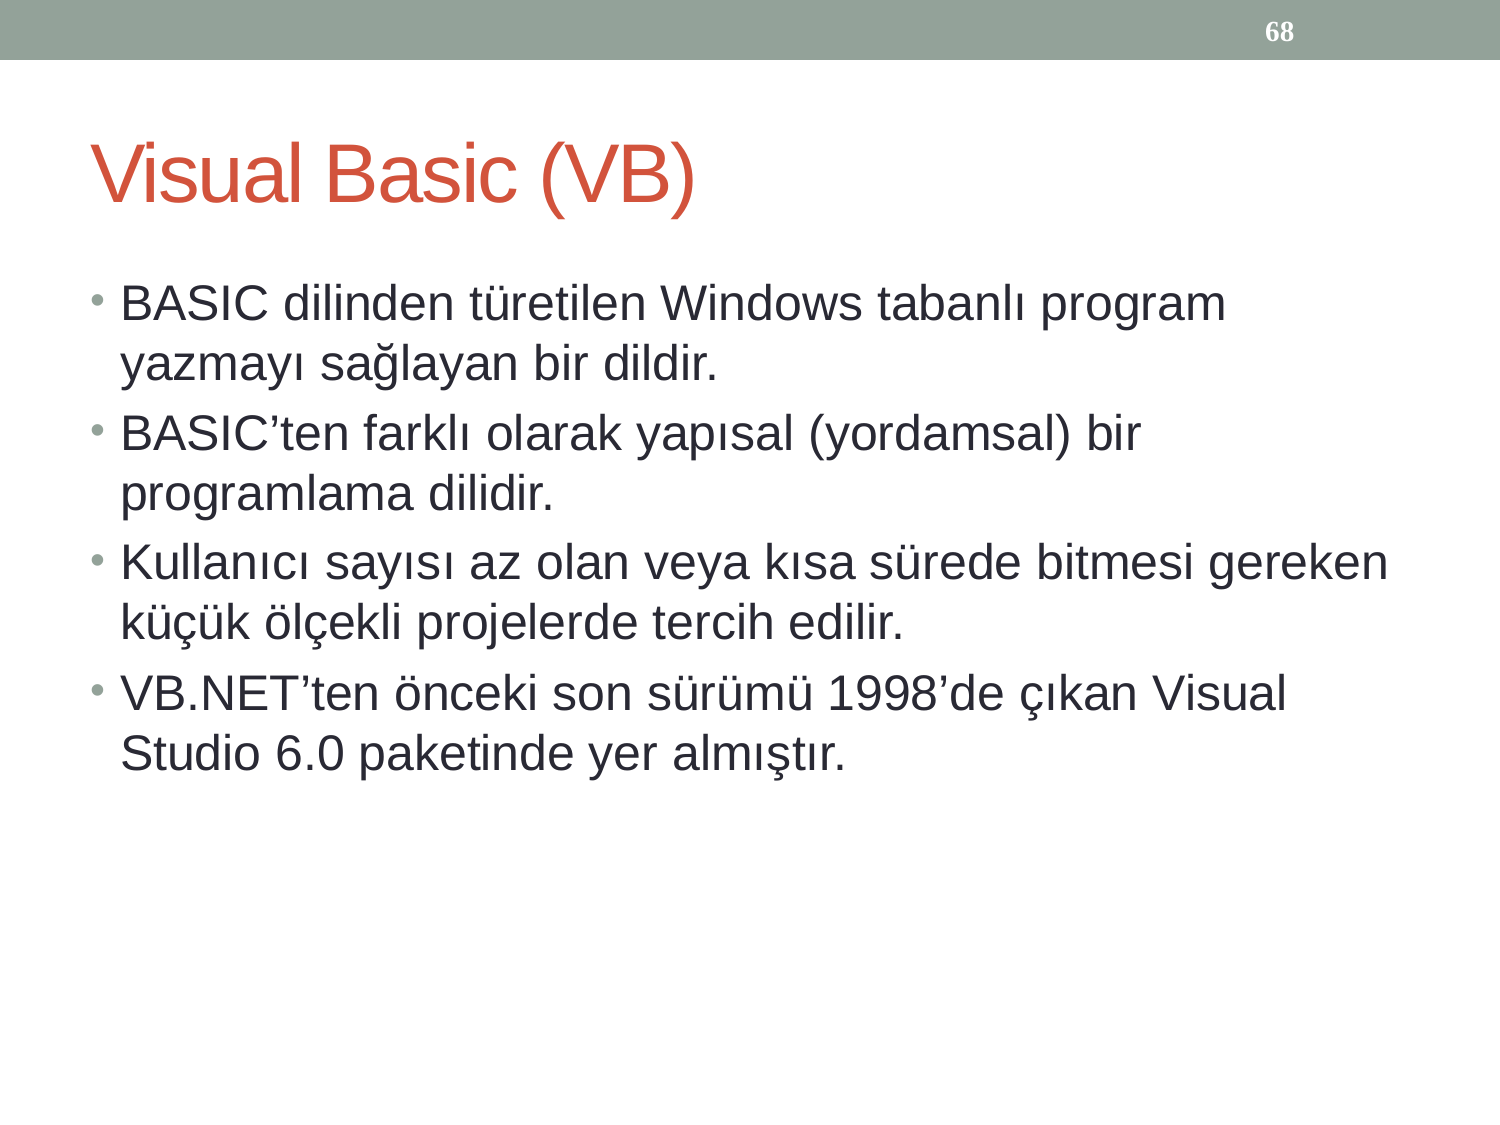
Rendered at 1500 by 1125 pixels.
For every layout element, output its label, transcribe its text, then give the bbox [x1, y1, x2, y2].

slide_number 68 [1250, 3, 1425, 57]
list BASIC dilinden türetilen Windows tabanlı program yazmayı sağlayan bir dildir. BASIC’ten farklı olarak yapısal (yordamsal) bir programlama dilidir. Kullanıcı sayısı az olan veya kısa sürede bitmesi gereken küçük ölçekli projelerde tercih edilir. VB.NET’ten önceki son sürümü 1998’de çıkan Visual Studio 6.0 paketinde yer almıştır. [75, 262, 1425, 1063]
title Visual Basic (VB) [75, 87, 1425, 250]
